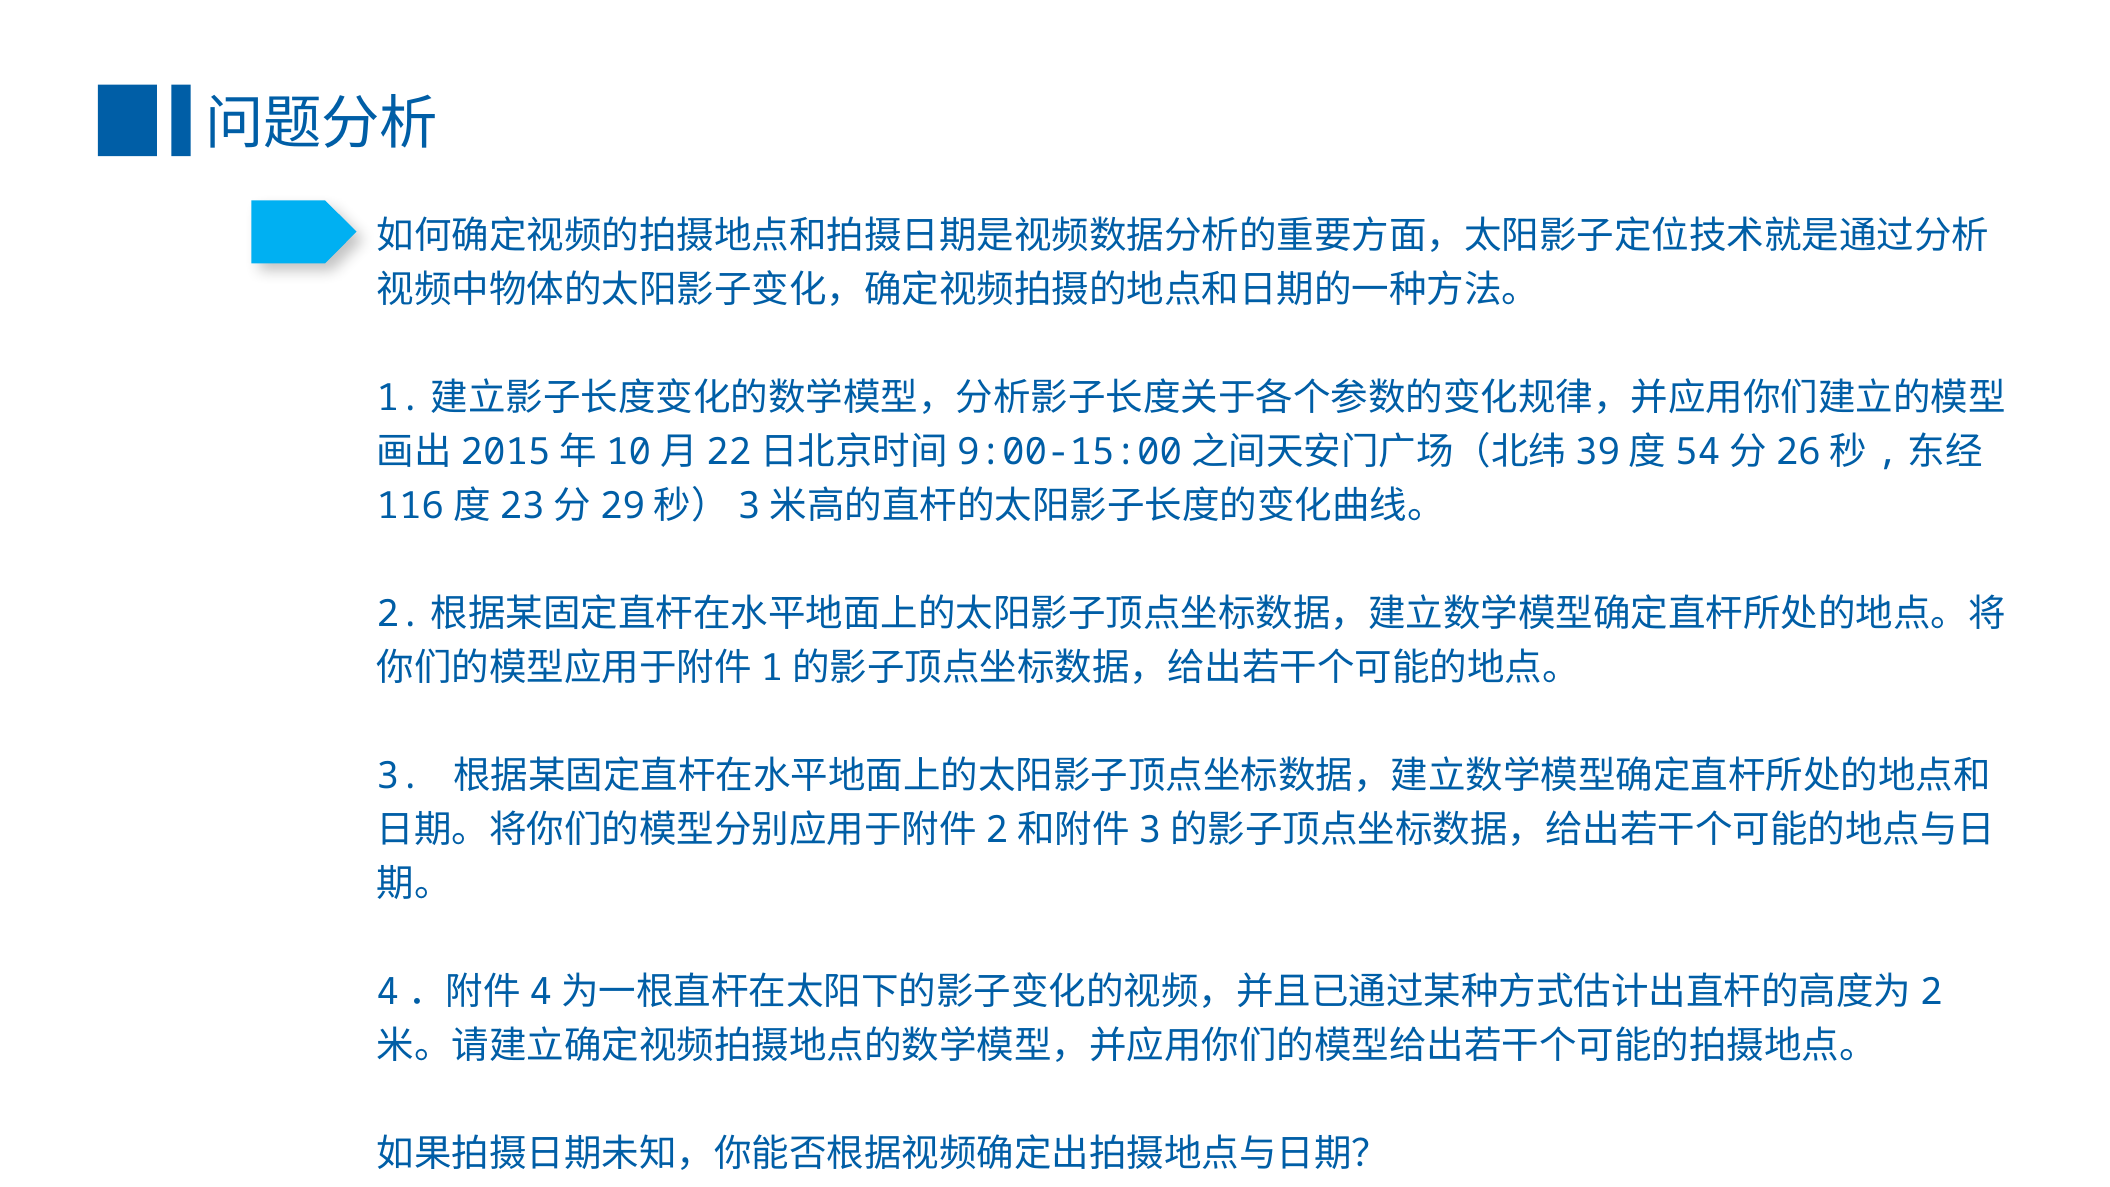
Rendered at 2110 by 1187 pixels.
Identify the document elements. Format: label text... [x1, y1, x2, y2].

text_box [250, 199, 358, 265]
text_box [97, 77, 986, 164]
text_box 如何确定视频的拍摄地点和拍摄日期是视频数据分析的重要方面，太阳影子定位技术就是通过分析视频中物体的太阳影子变化，确定视频拍摄的地点和日期的一种方法。 1.建立影子长度变化的数学模型，分析影子长度关于各个参数的变化规律，并应用你们建立的模型画出2015年10月22日北京时间9:00-15:00之间天安门广场（北纬39度54分26秒,东经116度23分29秒）3米高的直杆的太阳影子长度的变化曲线。 2.根据某固定直杆在水平地面上的太阳影子顶点坐标数据，建立数学模型确定直杆所处的地点。将你们的模型应用于附件1的影子顶点坐标数据，给出若干个可能的地点。 3. 根据某固定直杆在水平地面上的太阳影子顶点坐标数据，建立数学模型确定直杆所处的地点和日期。将你们的模型分别应用于附件2和附件3的影子顶点坐标数据，给出若干个可能的地点与日期。 4．附件4为一根直杆在太阳下的影子变化的视频，并且已通过某种方式估计出直杆的高度为2米。请建立确定视频拍摄地点的数学模型，并应用你们的模型给出若干个可能的拍摄地点。 如果拍摄日期未知，你能否根据视频确定出拍摄地点与日期？ [361, 194, 2028, 1181]
